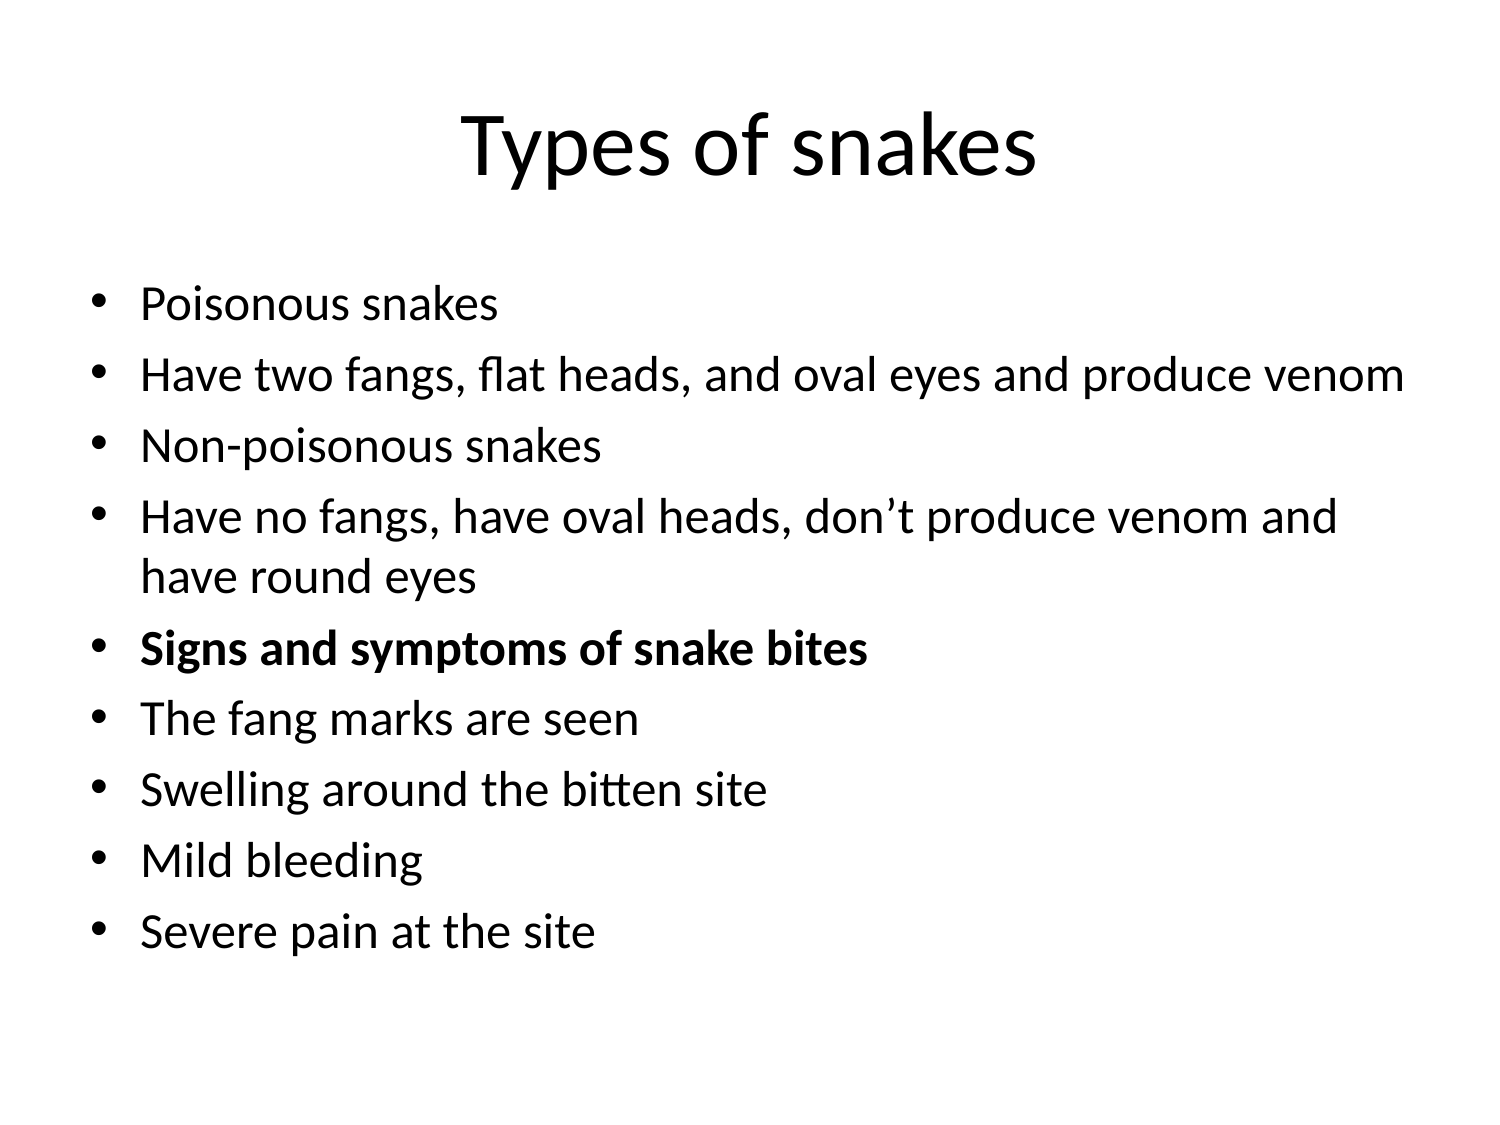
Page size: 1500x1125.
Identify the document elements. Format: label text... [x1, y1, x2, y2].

title Types of snakes [75, 45, 1425, 233]
list Poisonous snakes Have two fangs, flat heads, and oval eyes and produce venom Non-poisonous snakes Have no fangs, have oval heads, don’t produce venom and have round eyes Signs and symptoms of snake bites The fang marks are seen Swelling around the bitten site Mild bleeding Severe pain at the site [75, 262, 1425, 1005]
